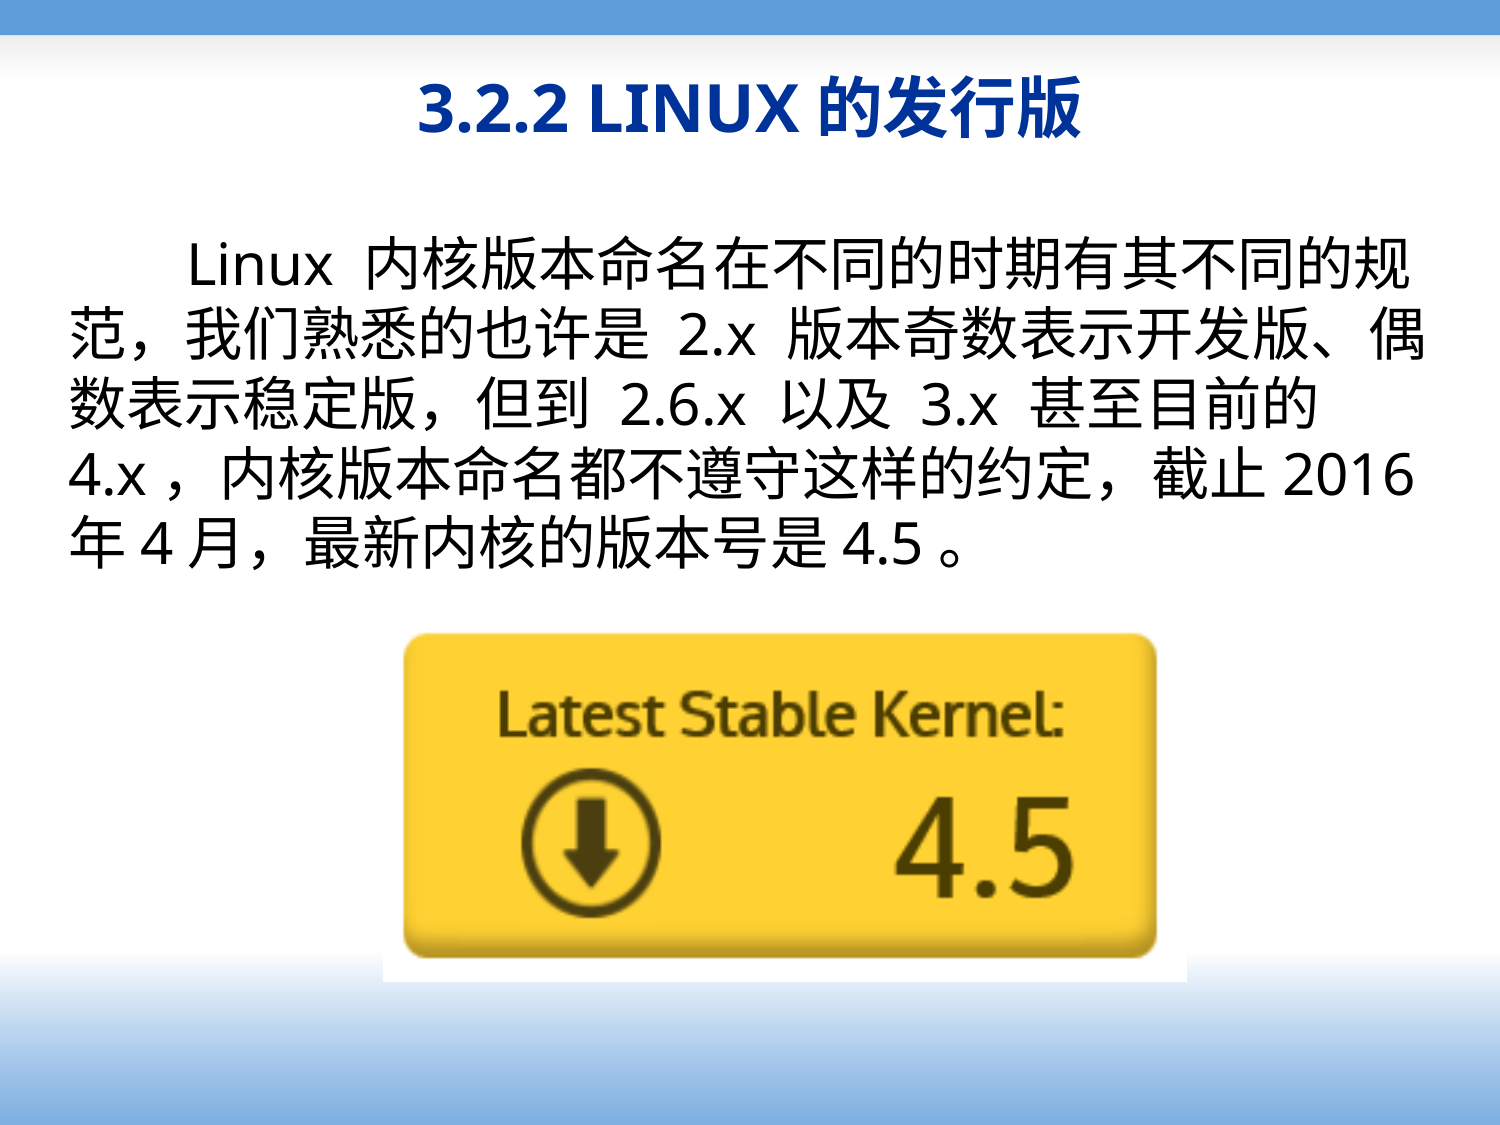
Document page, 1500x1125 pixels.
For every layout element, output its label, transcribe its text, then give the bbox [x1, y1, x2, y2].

list Linux 内核版本命名在不同的时期有其不同的规范，我们熟悉的也许是 2.x 版本奇数表示开发版、偶数表示稳定版，但到 2.6.x 以及 3.x 甚至目前的 4.x，内核版本命名都不遵守这样的约定，截止2016年4月，最新内核的版本号是4.5。 [53, 219, 1483, 1071]
picture [383, 617, 1187, 982]
title 3.2.2 LINUX的发行版 [134, 58, 1366, 219]
